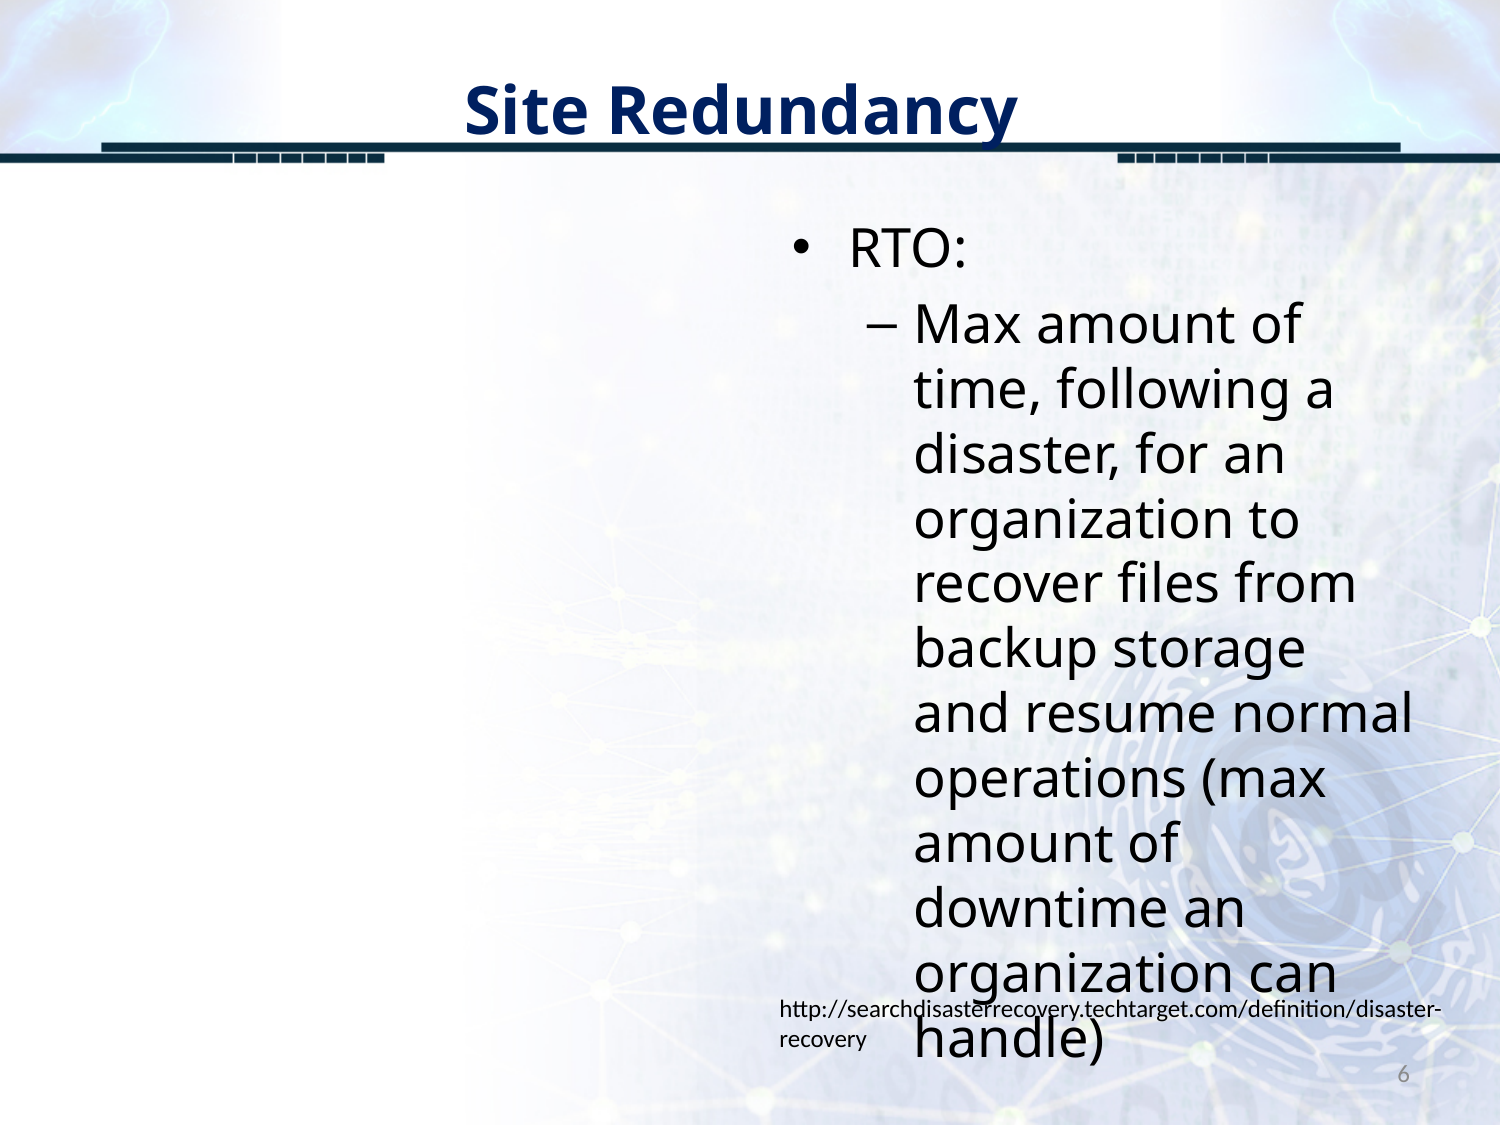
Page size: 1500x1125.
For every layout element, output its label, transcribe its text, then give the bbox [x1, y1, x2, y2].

list RTO: Max amount of time, following a disaster, for an organization to recover files from backup storage and resume normal operations (max amount of downtime an organization can handle) [776, 205, 1432, 984]
picture [0, 0, 1500, 1125]
text_box http://searchdisasterrecovery.techtarget.com/definition/disaster-recovery [764, 984, 1500, 1060]
slide_number 6 [1074, 1060, 1425, 1103]
title Site Redundancy [75, 34, 1425, 182]
